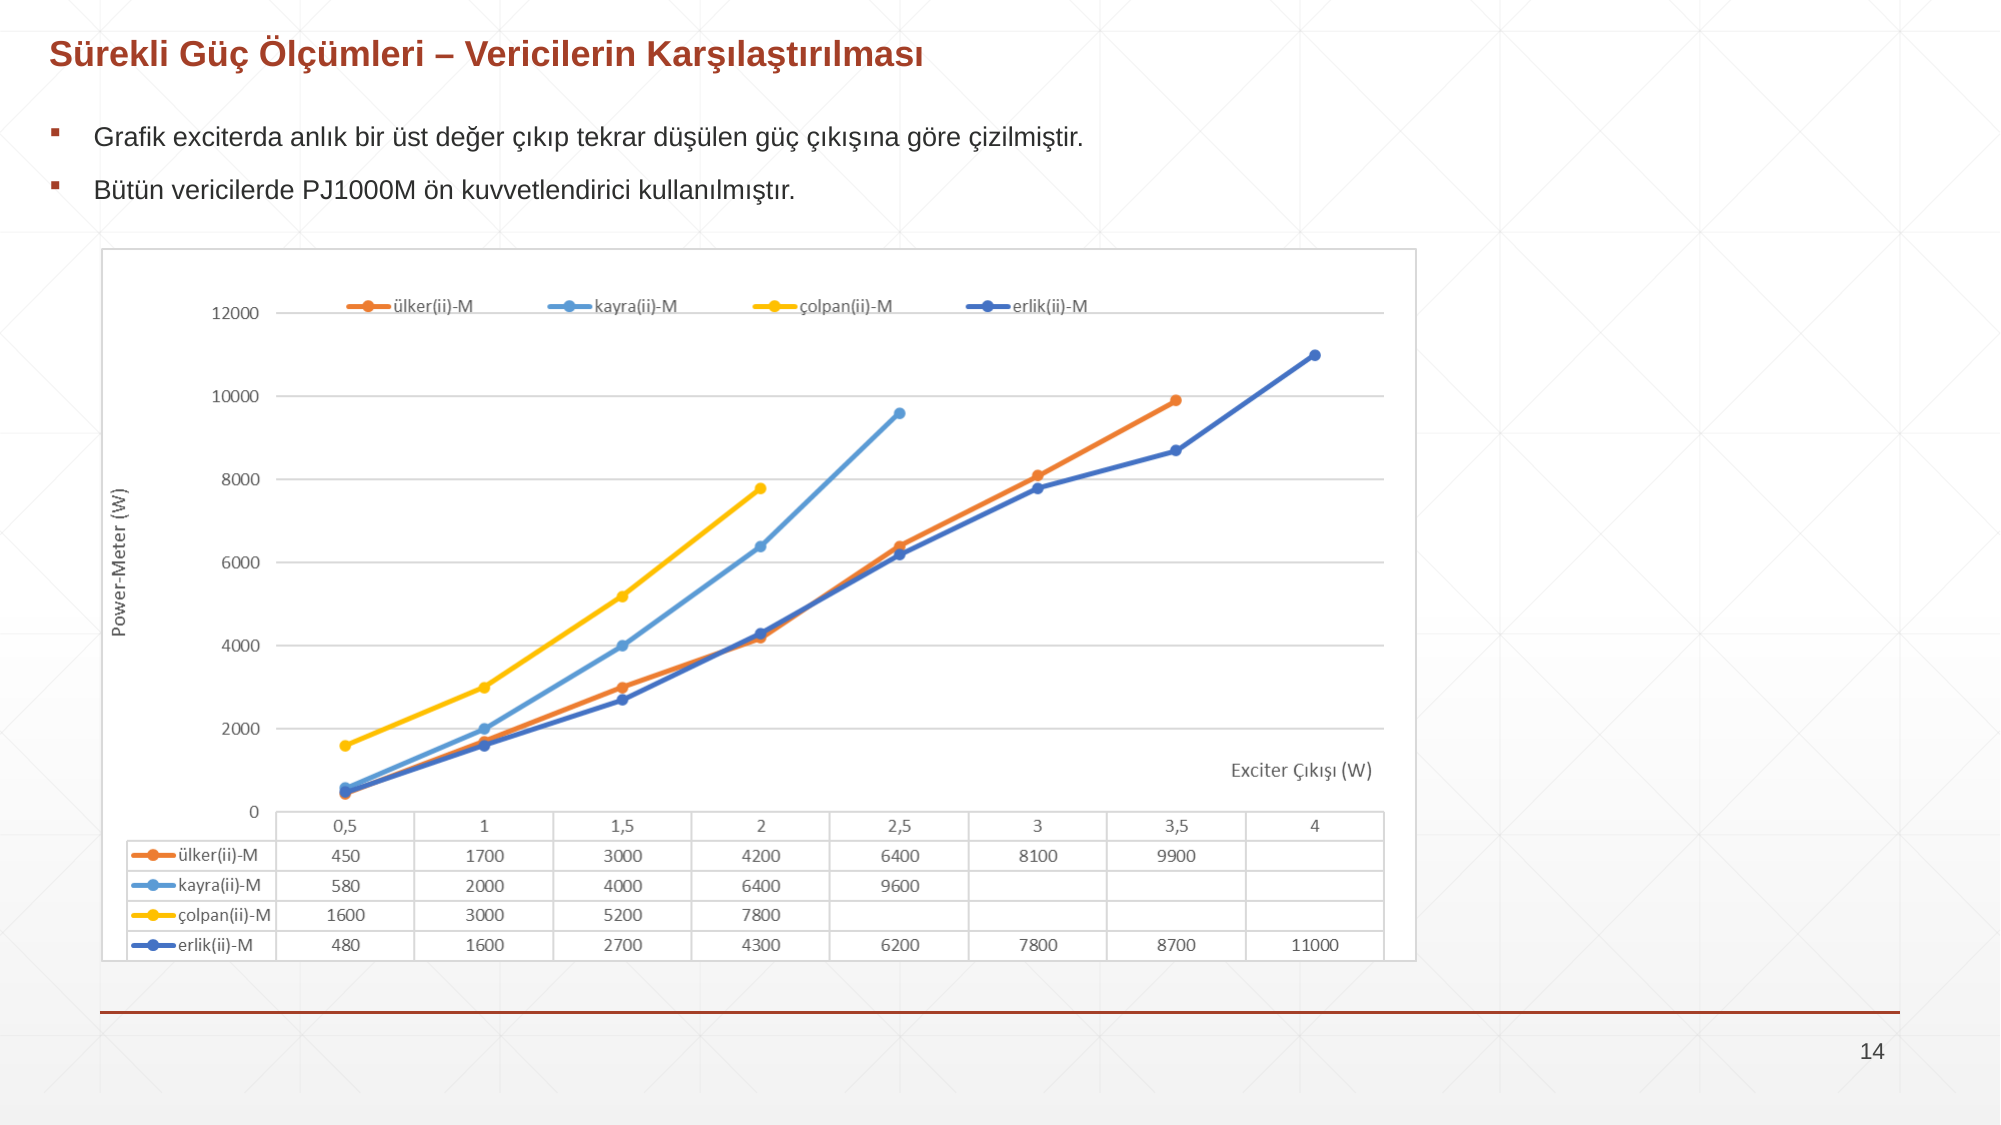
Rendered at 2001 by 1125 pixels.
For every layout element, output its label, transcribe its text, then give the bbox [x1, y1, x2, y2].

title Sürekli Güç Ölçümleri – Vericilerin Karşılaştırılması [34, 28, 1811, 115]
picture [101, 248, 1417, 963]
slide_number 14 [1749, 1031, 1901, 1069]
list Grafik exciterda anlık bir üst değer çıkıp tekrar düşülen güç çıkışına göre çizilmiştir. Bütün vericilerde PJ1000M ön kuvvetlendirici kullanılmıştır. [34, 115, 1825, 214]
